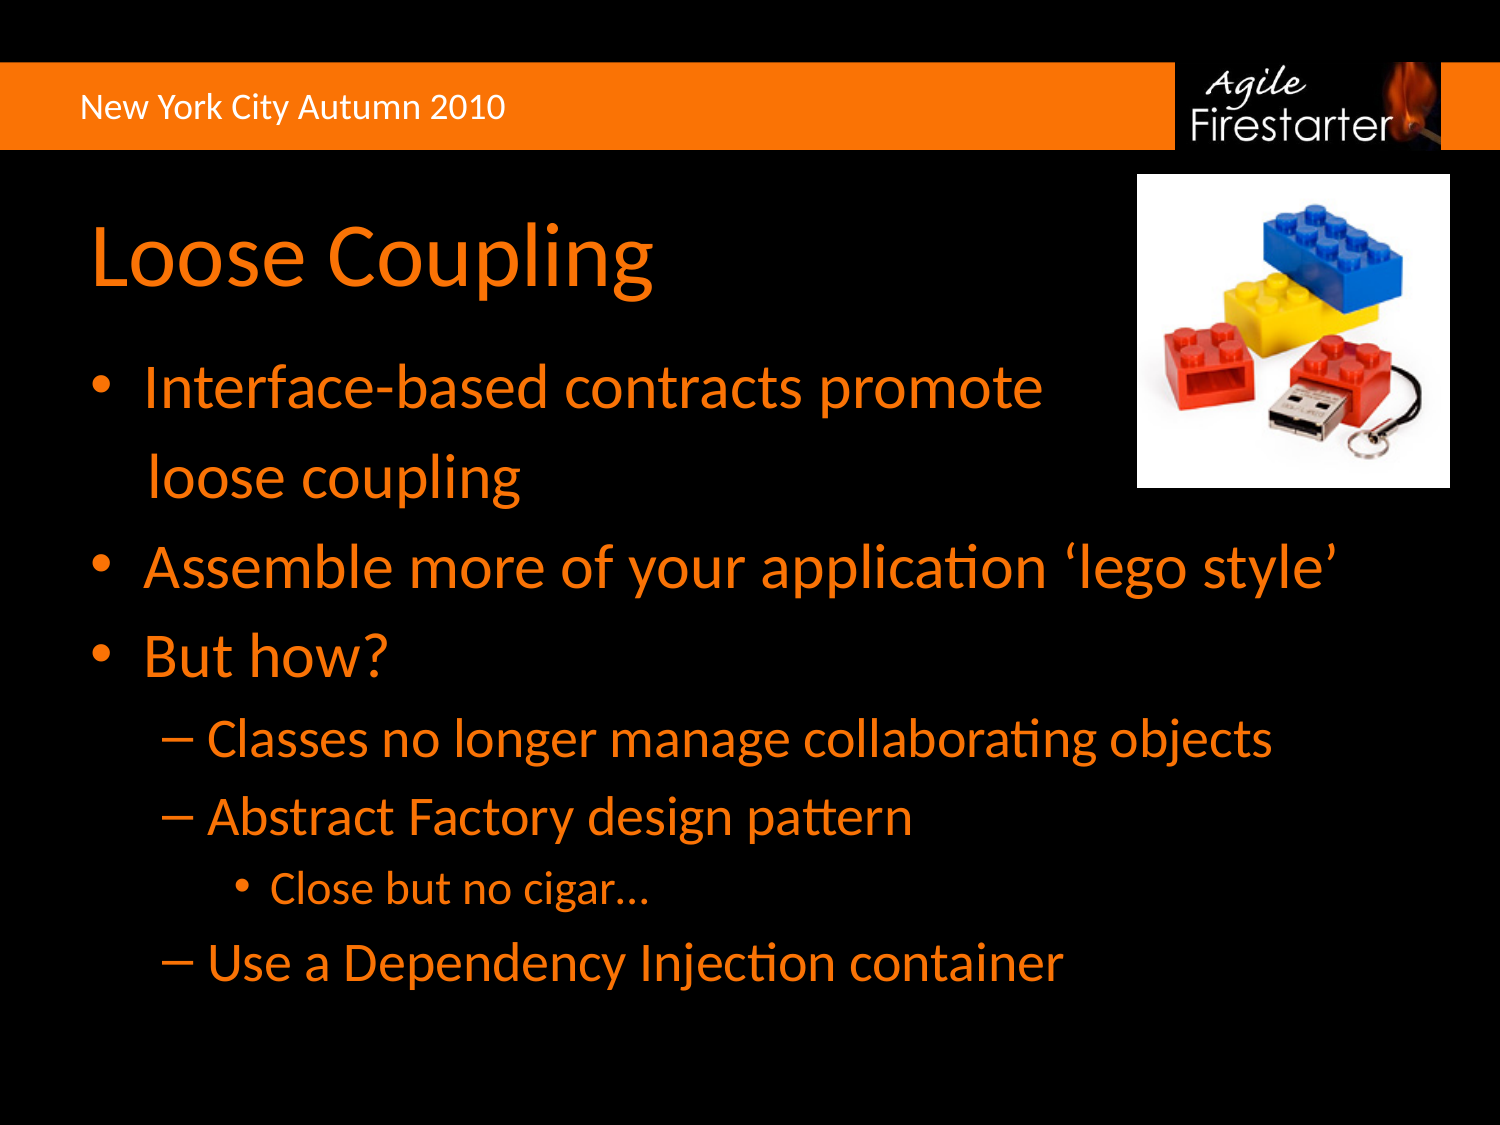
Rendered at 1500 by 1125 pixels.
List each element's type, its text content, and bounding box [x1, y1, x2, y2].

picture [1137, 174, 1451, 488]
list Interface-based contracts promote loose coupling Assemble more of your application ‘lego style’ But how? Classes no longer manage collaborating objects Abstract Factory design pattern Close but no cigar… Use a Dependency Injection container [75, 337, 1425, 1005]
title Loose Coupling [75, 174, 1136, 325]
picture [1175, 62, 1441, 151]
